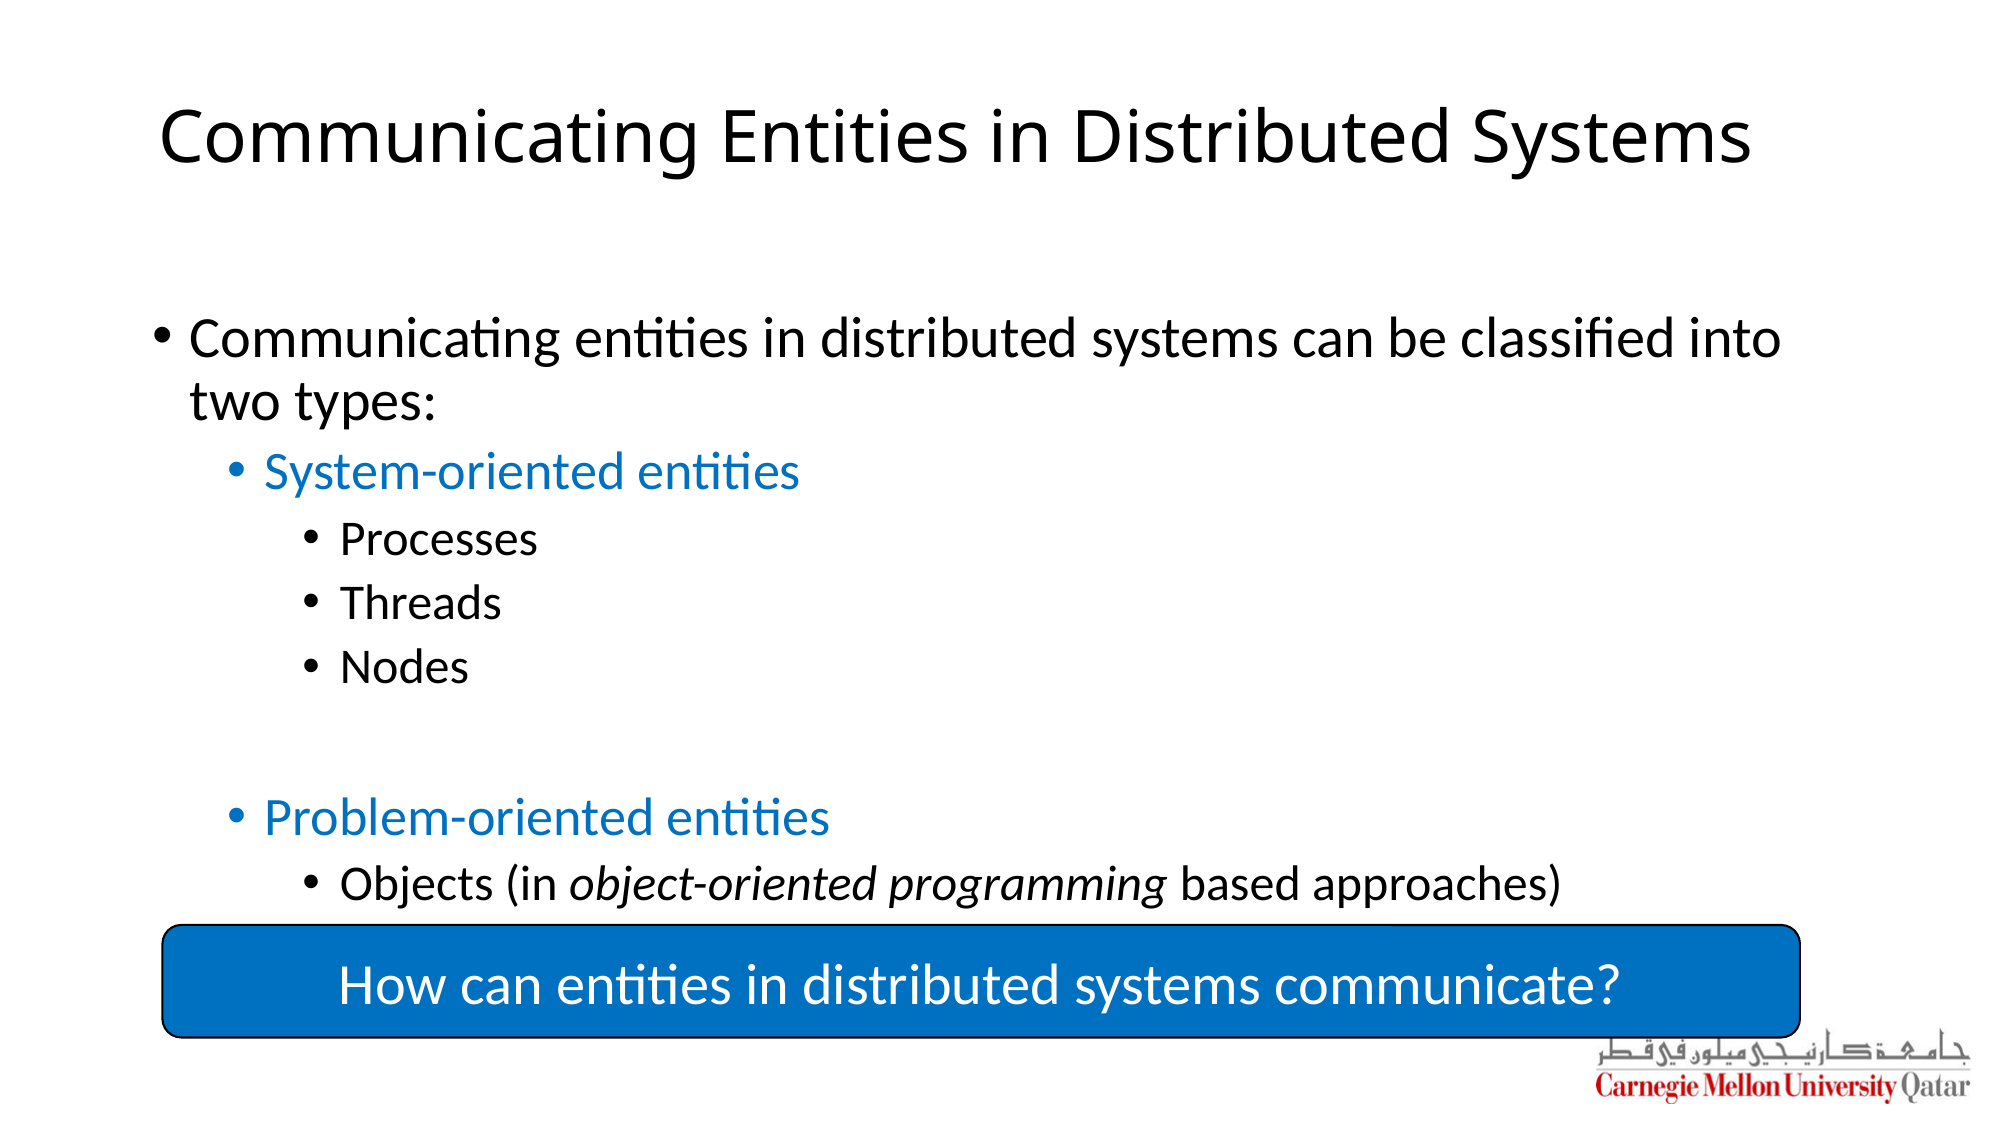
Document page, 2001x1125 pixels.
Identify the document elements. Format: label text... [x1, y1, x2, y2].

text_box How can entities in distributed systems communicate? [161, 923, 1801, 1039]
list Communicating entities in distributed systems can be classified into two types: System-oriented entities Processes Threads Nodes Problem-oriented entities Objects (in object-oriented programming based approaches) [137, 299, 1863, 1014]
picture [1596, 1027, 1971, 1104]
title Communicating Entities in Distributed Systems [137, 52, 1775, 226]
